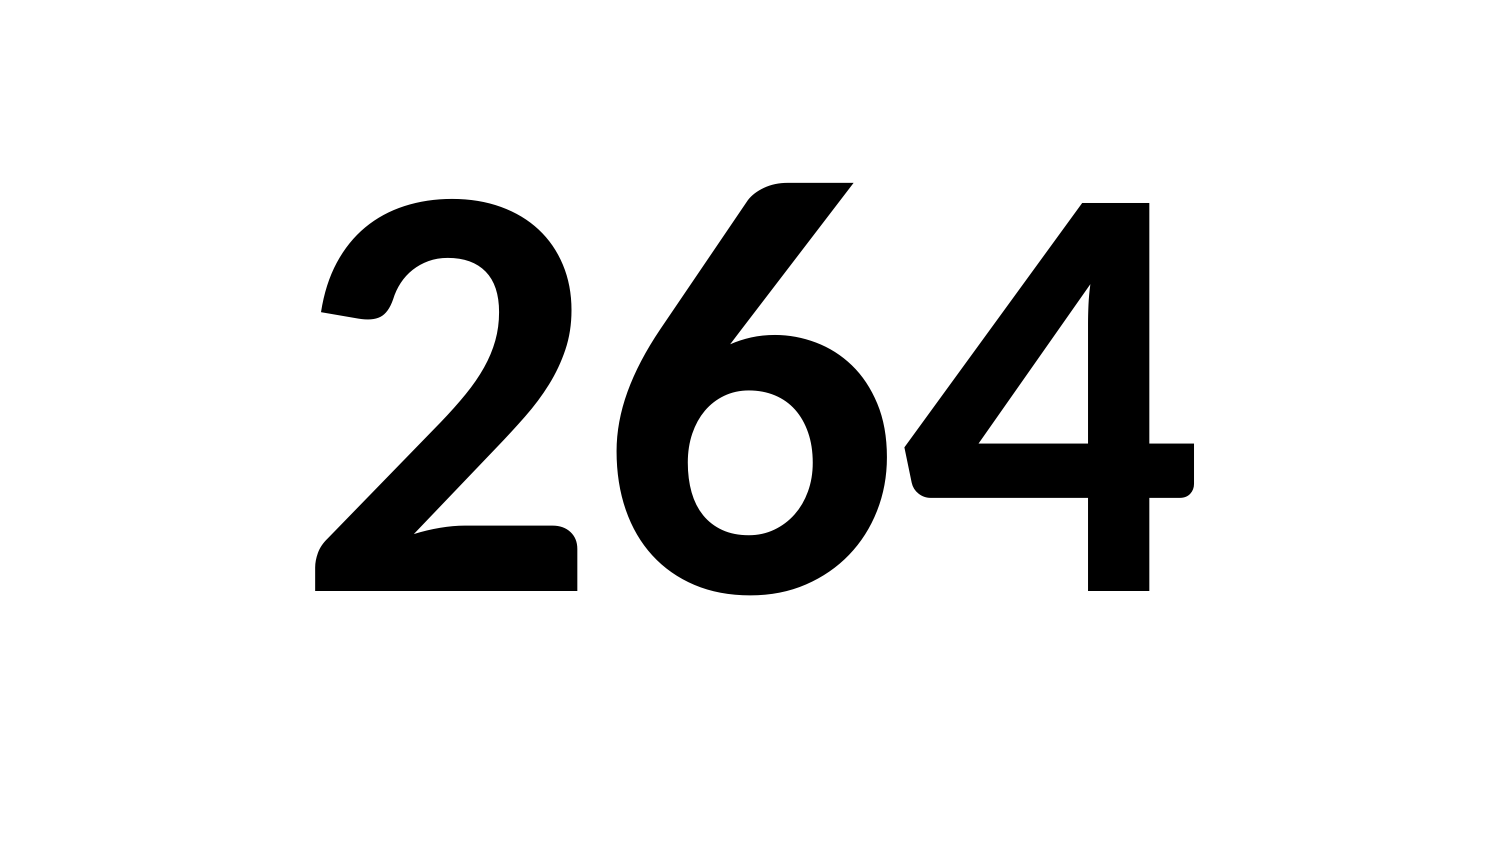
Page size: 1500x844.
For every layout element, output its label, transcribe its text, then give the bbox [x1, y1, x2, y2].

title 264 [0, 262, 1500, 443]
